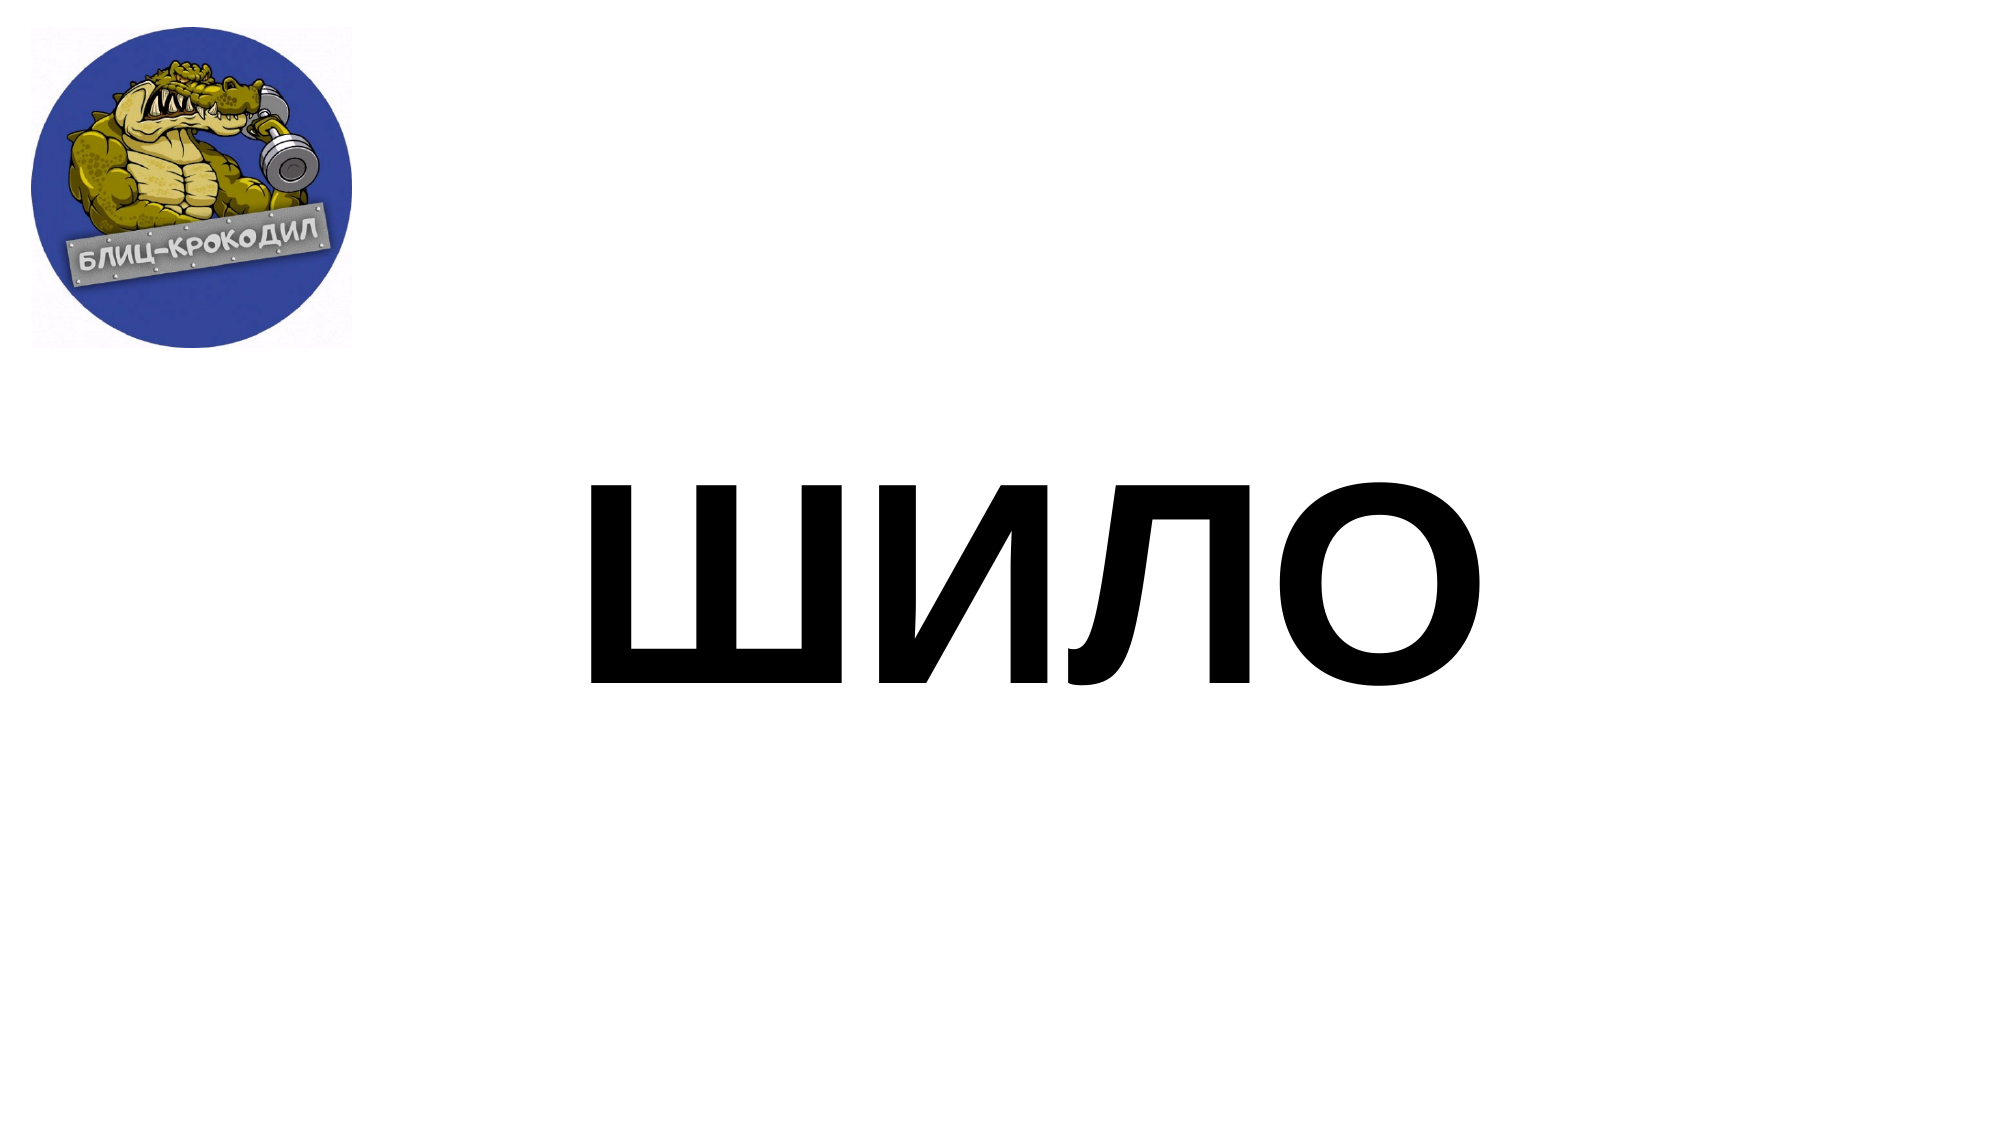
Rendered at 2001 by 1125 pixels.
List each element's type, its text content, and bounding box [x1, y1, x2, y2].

title ШИЛО [282, 361, 1783, 754]
picture [31, 27, 352, 348]
